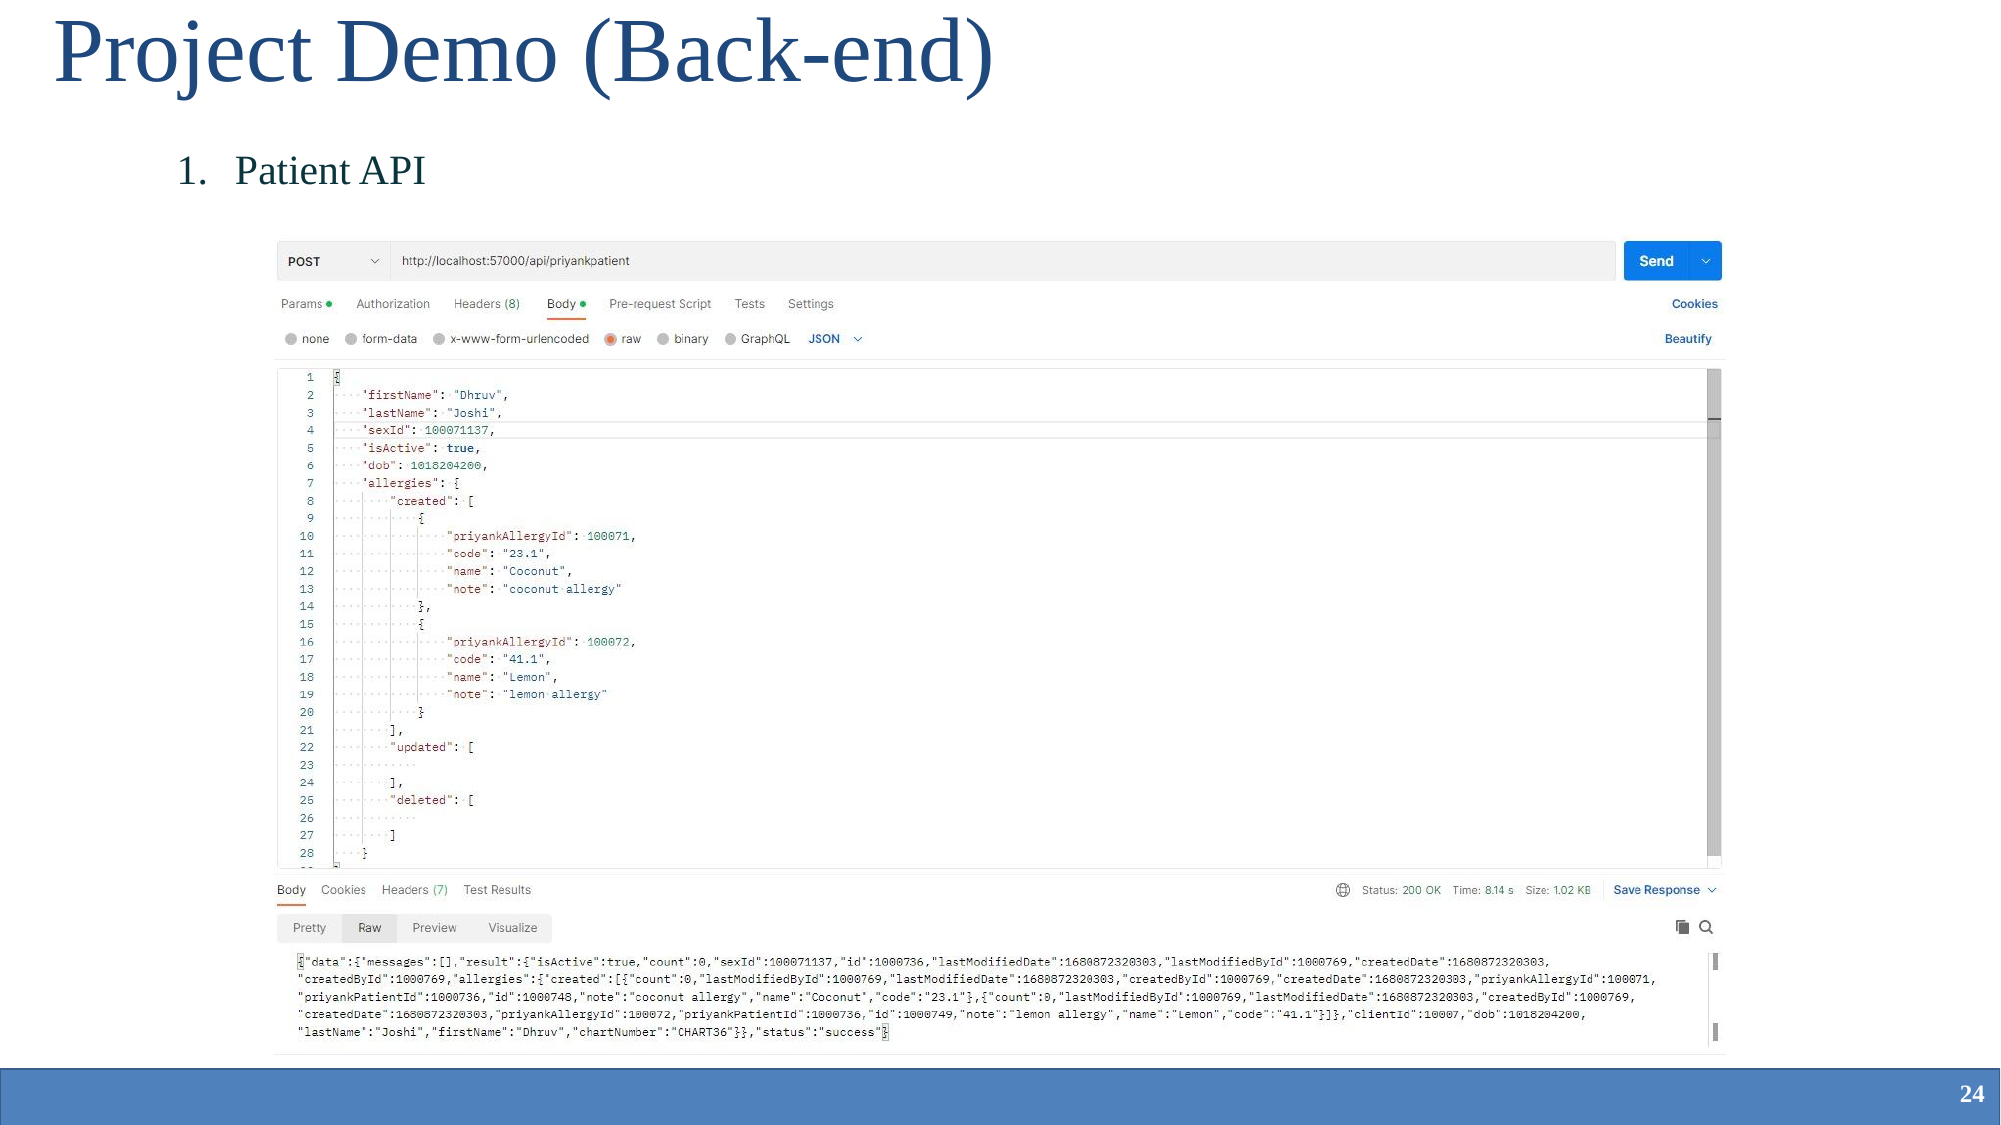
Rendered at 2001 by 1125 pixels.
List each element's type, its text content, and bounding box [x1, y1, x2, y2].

title Project Demo (Back-end) [38, 36, 1763, 166]
text_box Patient API [145, 127, 1487, 208]
picture [274, 234, 1726, 1057]
slide_number ‹#› [1550, 1062, 2000, 1123]
